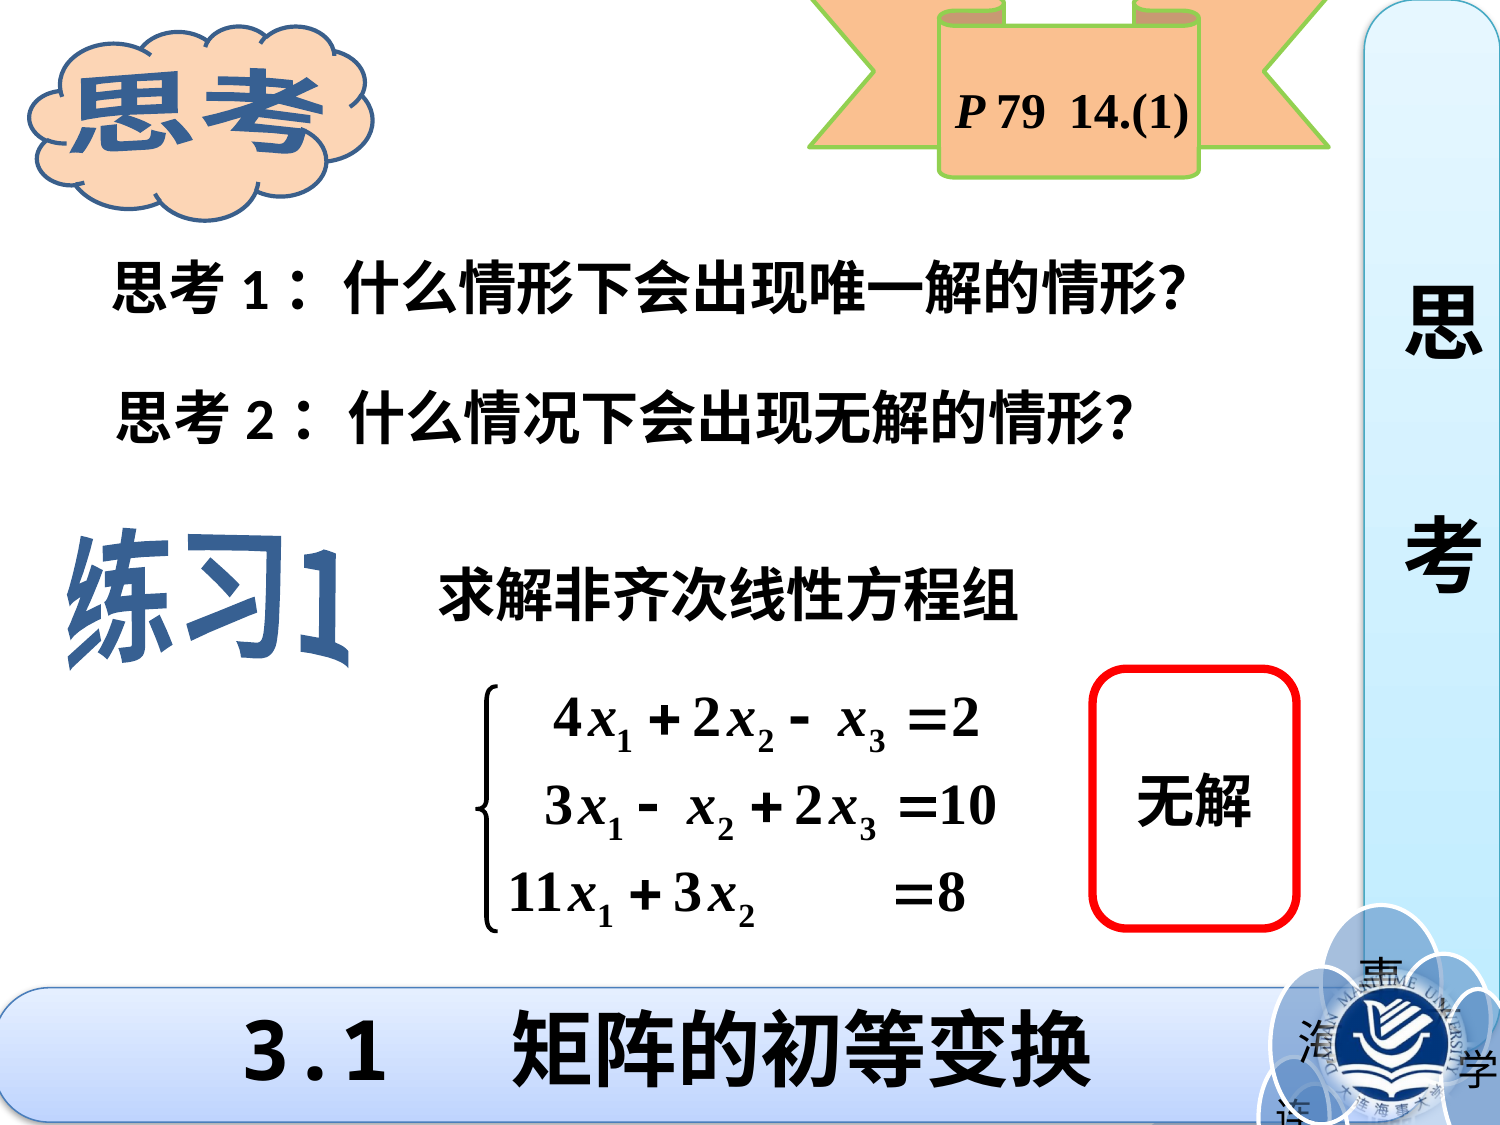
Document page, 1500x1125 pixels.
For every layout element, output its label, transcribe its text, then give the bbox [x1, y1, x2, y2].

text_box 无解 [1090, 666, 1299, 931]
title 3.1 矩阵的初等变换 [29, 999, 1305, 1094]
text_box [807, 0, 1331, 180]
text_box P 79 14.(1) [940, 71, 1205, 146]
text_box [29, 25, 373, 221]
text_box 思考2：什么情况下会出现无解的情形？ [100, 373, 1256, 504]
subtitle 思 考 [1387, 28, 1471, 917]
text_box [468, 680, 1034, 938]
text_box 求解非齐次线性方程组 [422, 550, 1035, 636]
text_box 思考1：什么情形下会出现唯一解的情形？ [95, 243, 1231, 374]
picture [1310, 960, 1481, 1114]
